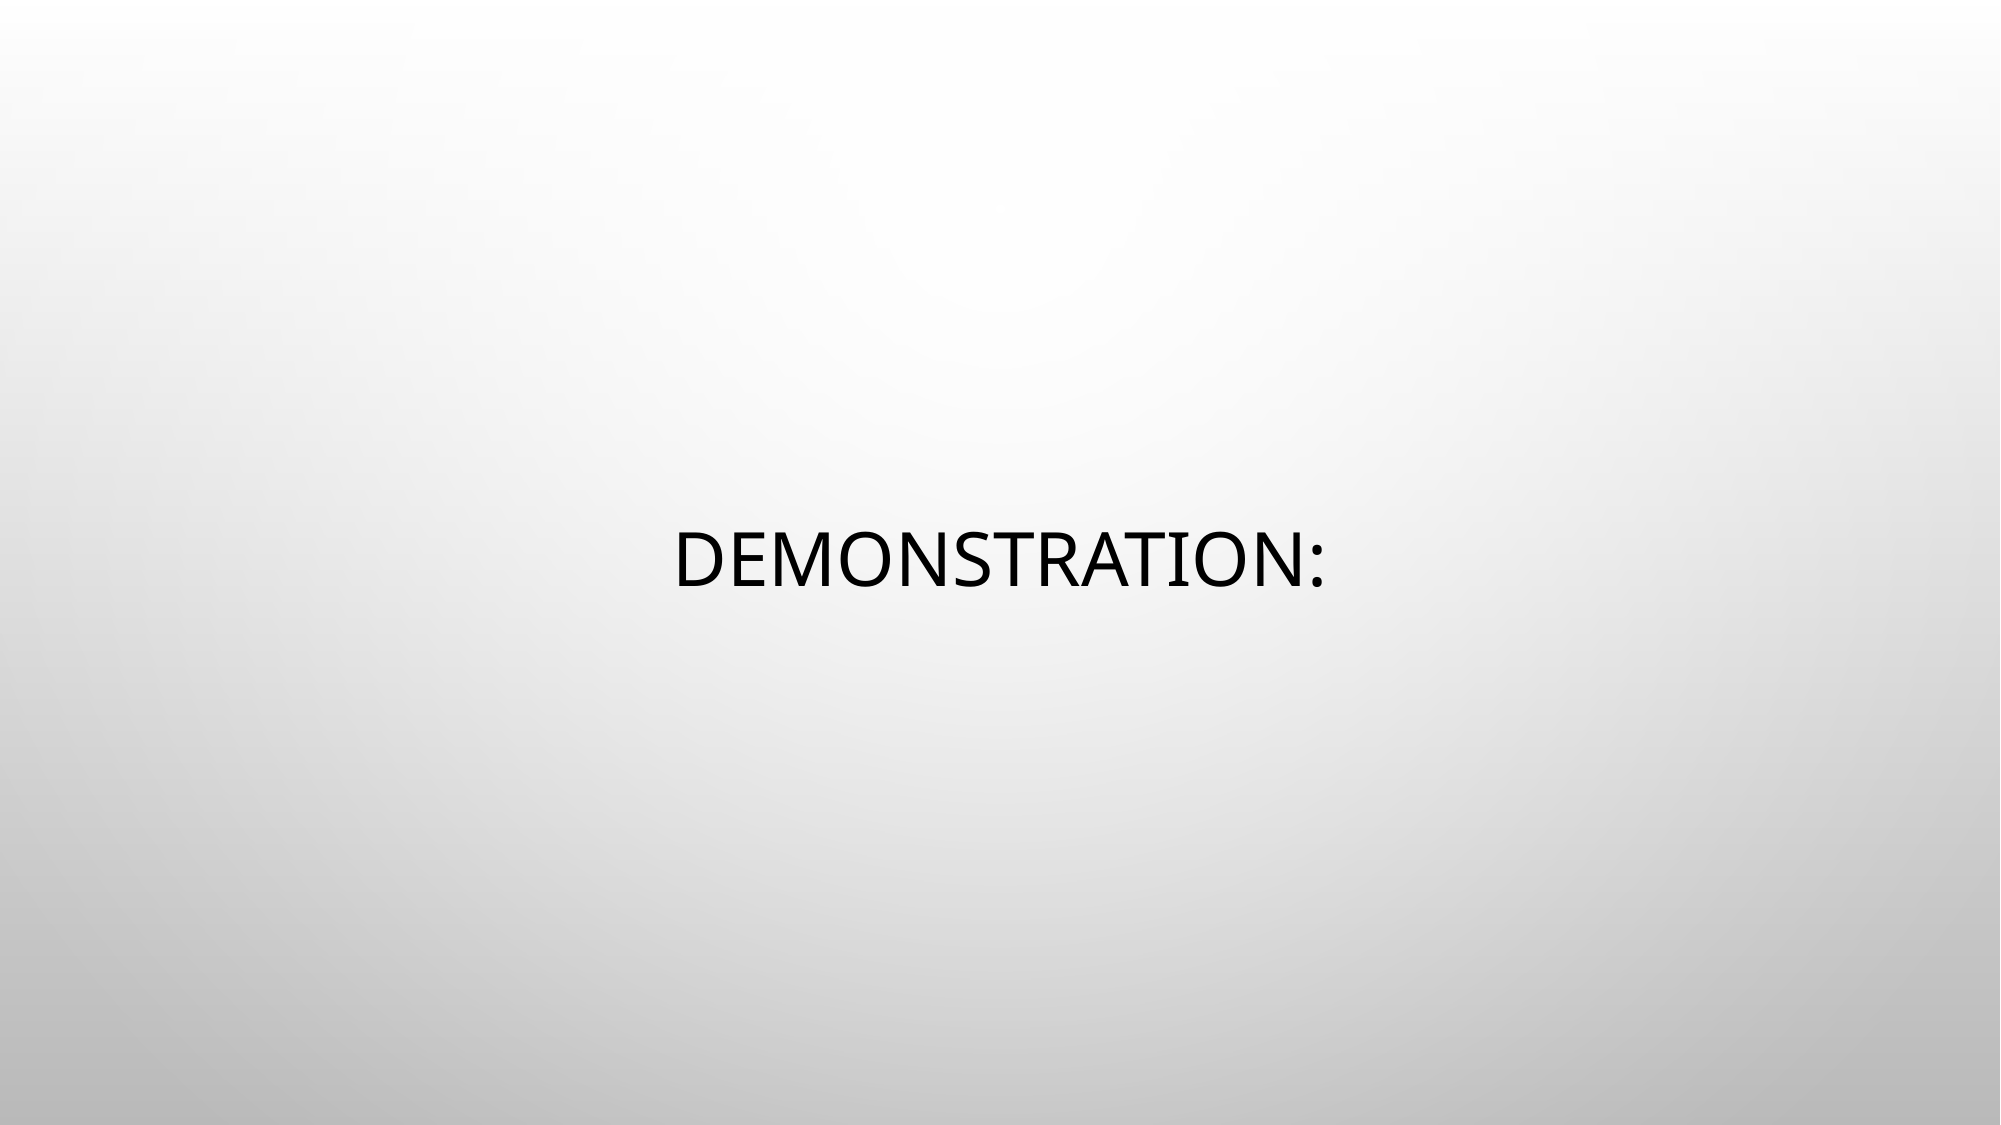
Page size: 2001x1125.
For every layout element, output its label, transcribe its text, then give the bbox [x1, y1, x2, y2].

picture [0, 0, 2000, 1125]
title Demonstration: [137, 453, 1863, 672]
